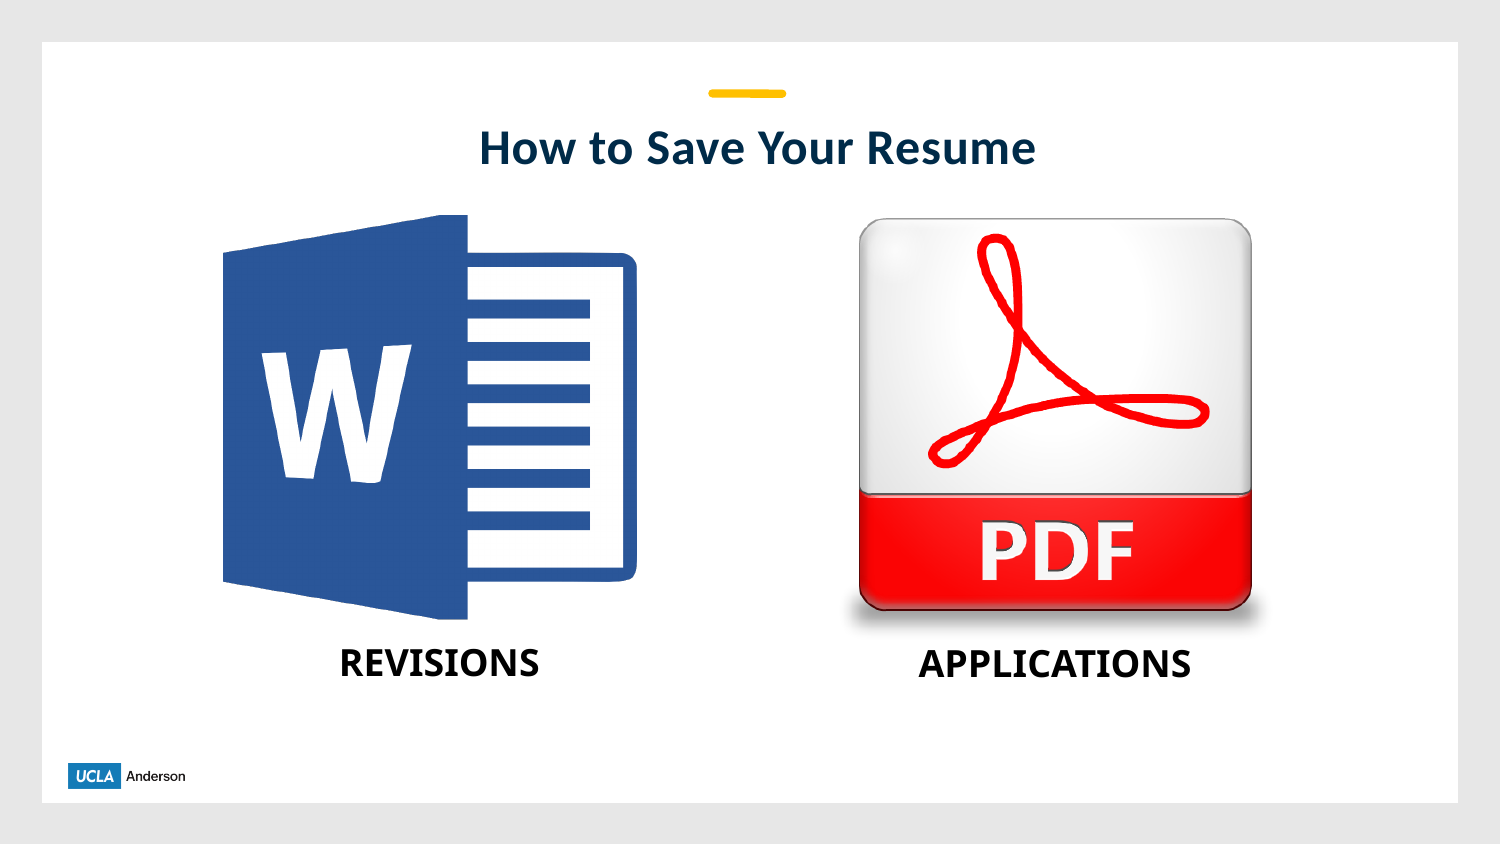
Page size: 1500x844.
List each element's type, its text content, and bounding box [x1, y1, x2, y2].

text_box REVISIONS [242, 631, 637, 692]
picture [827, 188, 1283, 643]
picture [68, 763, 185, 789]
text_box APPLICATIONS [858, 643, 1252, 693]
title How to Save Your Resume [105, 106, 1396, 189]
picture [223, 215, 637, 621]
